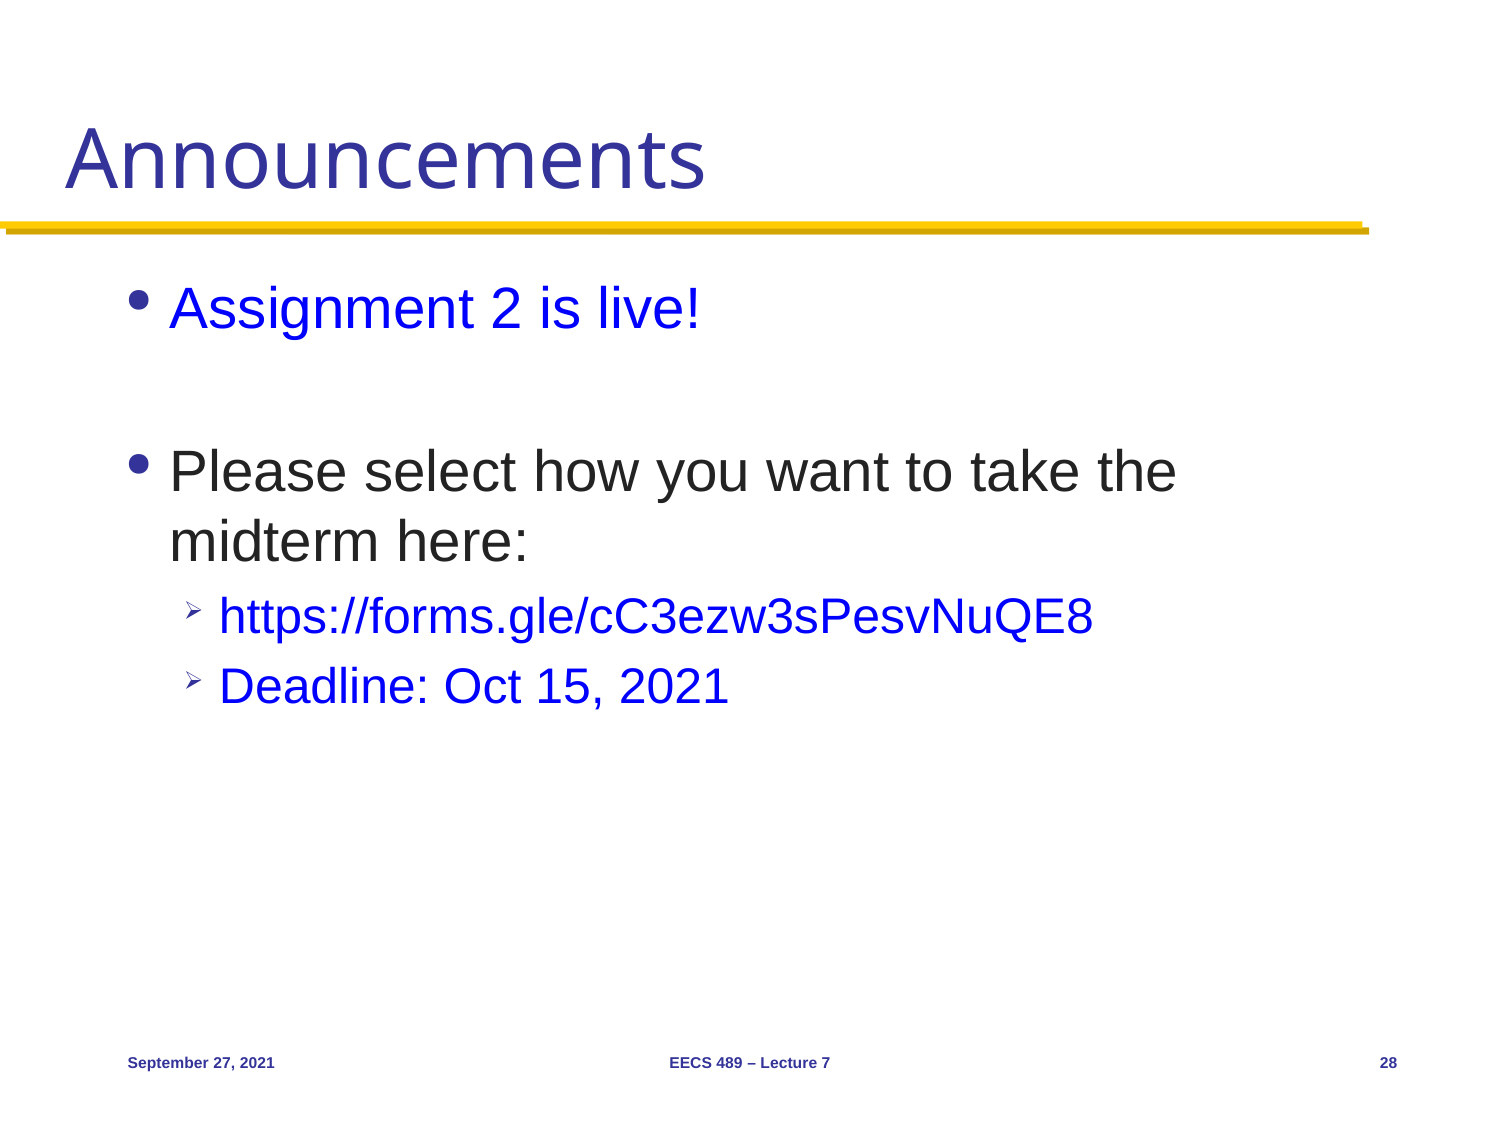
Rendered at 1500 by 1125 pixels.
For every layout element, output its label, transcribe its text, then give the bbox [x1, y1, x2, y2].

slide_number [112, 1024, 426, 1101]
footer EECS 489 – Lecture 7 [512, 1024, 988, 1101]
slide_number 28 [1312, 1024, 1413, 1101]
title Announcements [49, 24, 1451, 213]
list Assignment 2 is live! Please select how you want to take the midterm here: https://forms.gle/cC3ezw3sPesvNuQE8 Deadline: Oct 15, 2021 [112, 262, 1413, 988]
